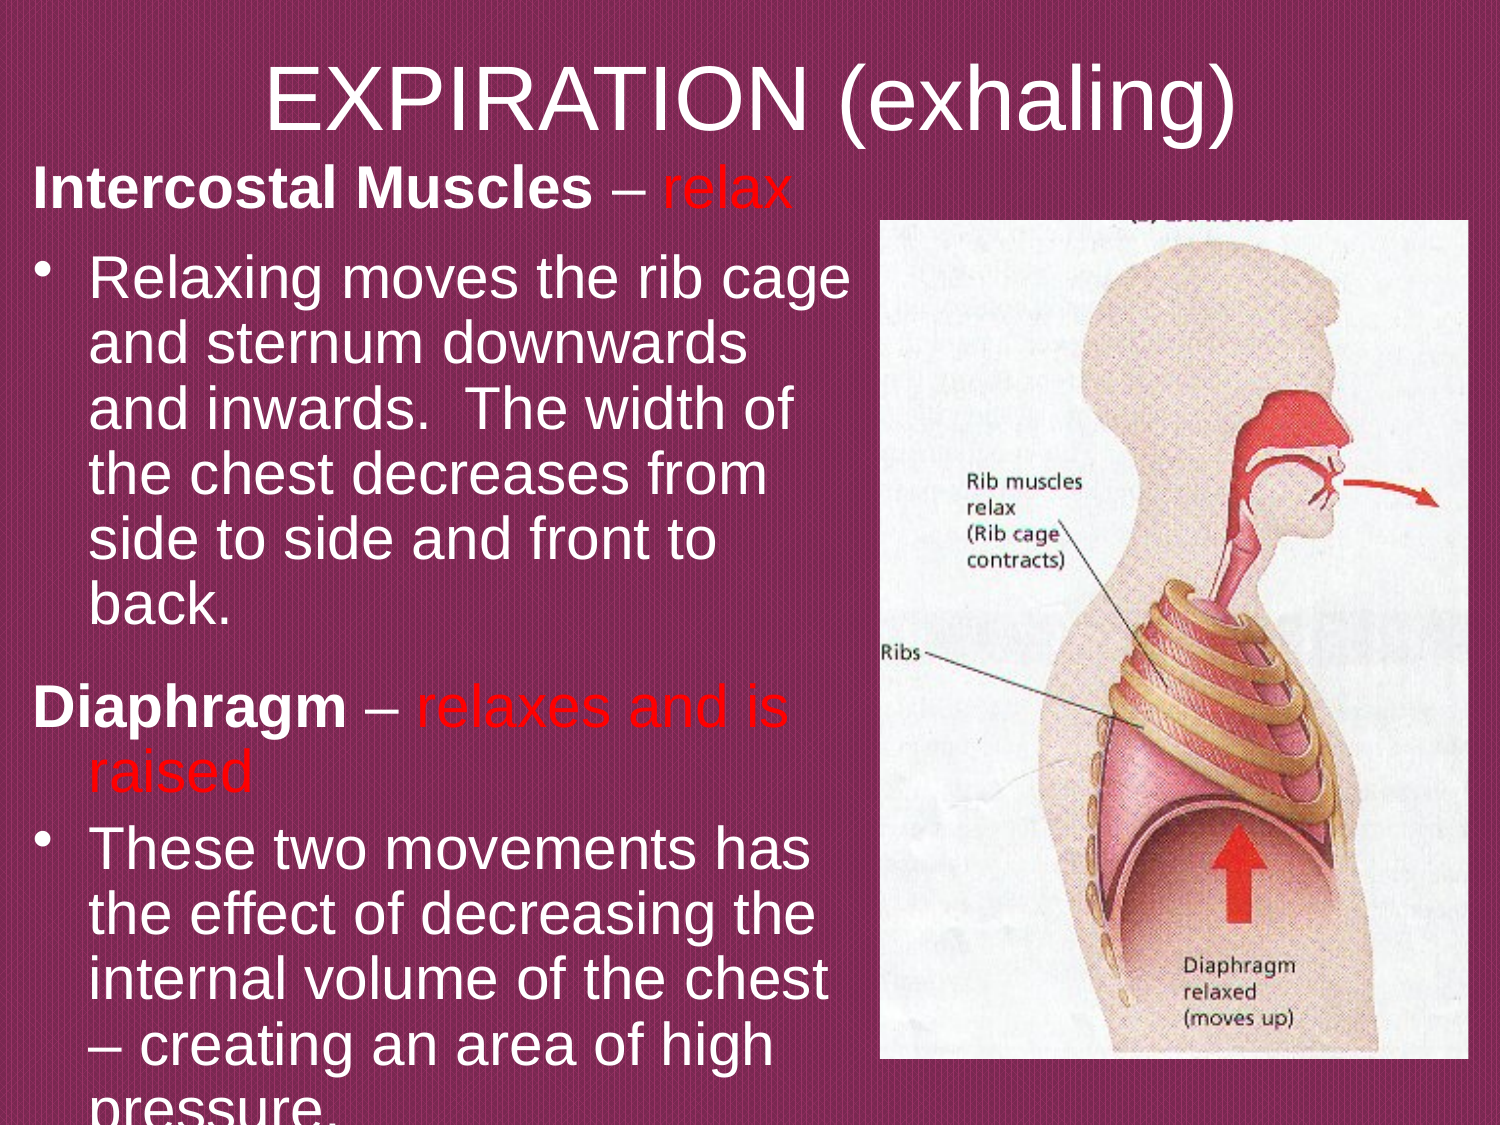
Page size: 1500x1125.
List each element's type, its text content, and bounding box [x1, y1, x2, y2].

title EXPIRATION (exhaling) [76, 0, 1427, 188]
picture [879, 219, 1469, 1059]
list Intercostal Muscles – relax Relaxing moves the rib cage and sternum downwards and inwards. The width of the chest decreases from side to side and front to back. Diaphragm – relaxes and is raised These two movements has the effect of decreasing the internal volume of the chest – creating an area of high pressure. [17, 148, 880, 1024]
